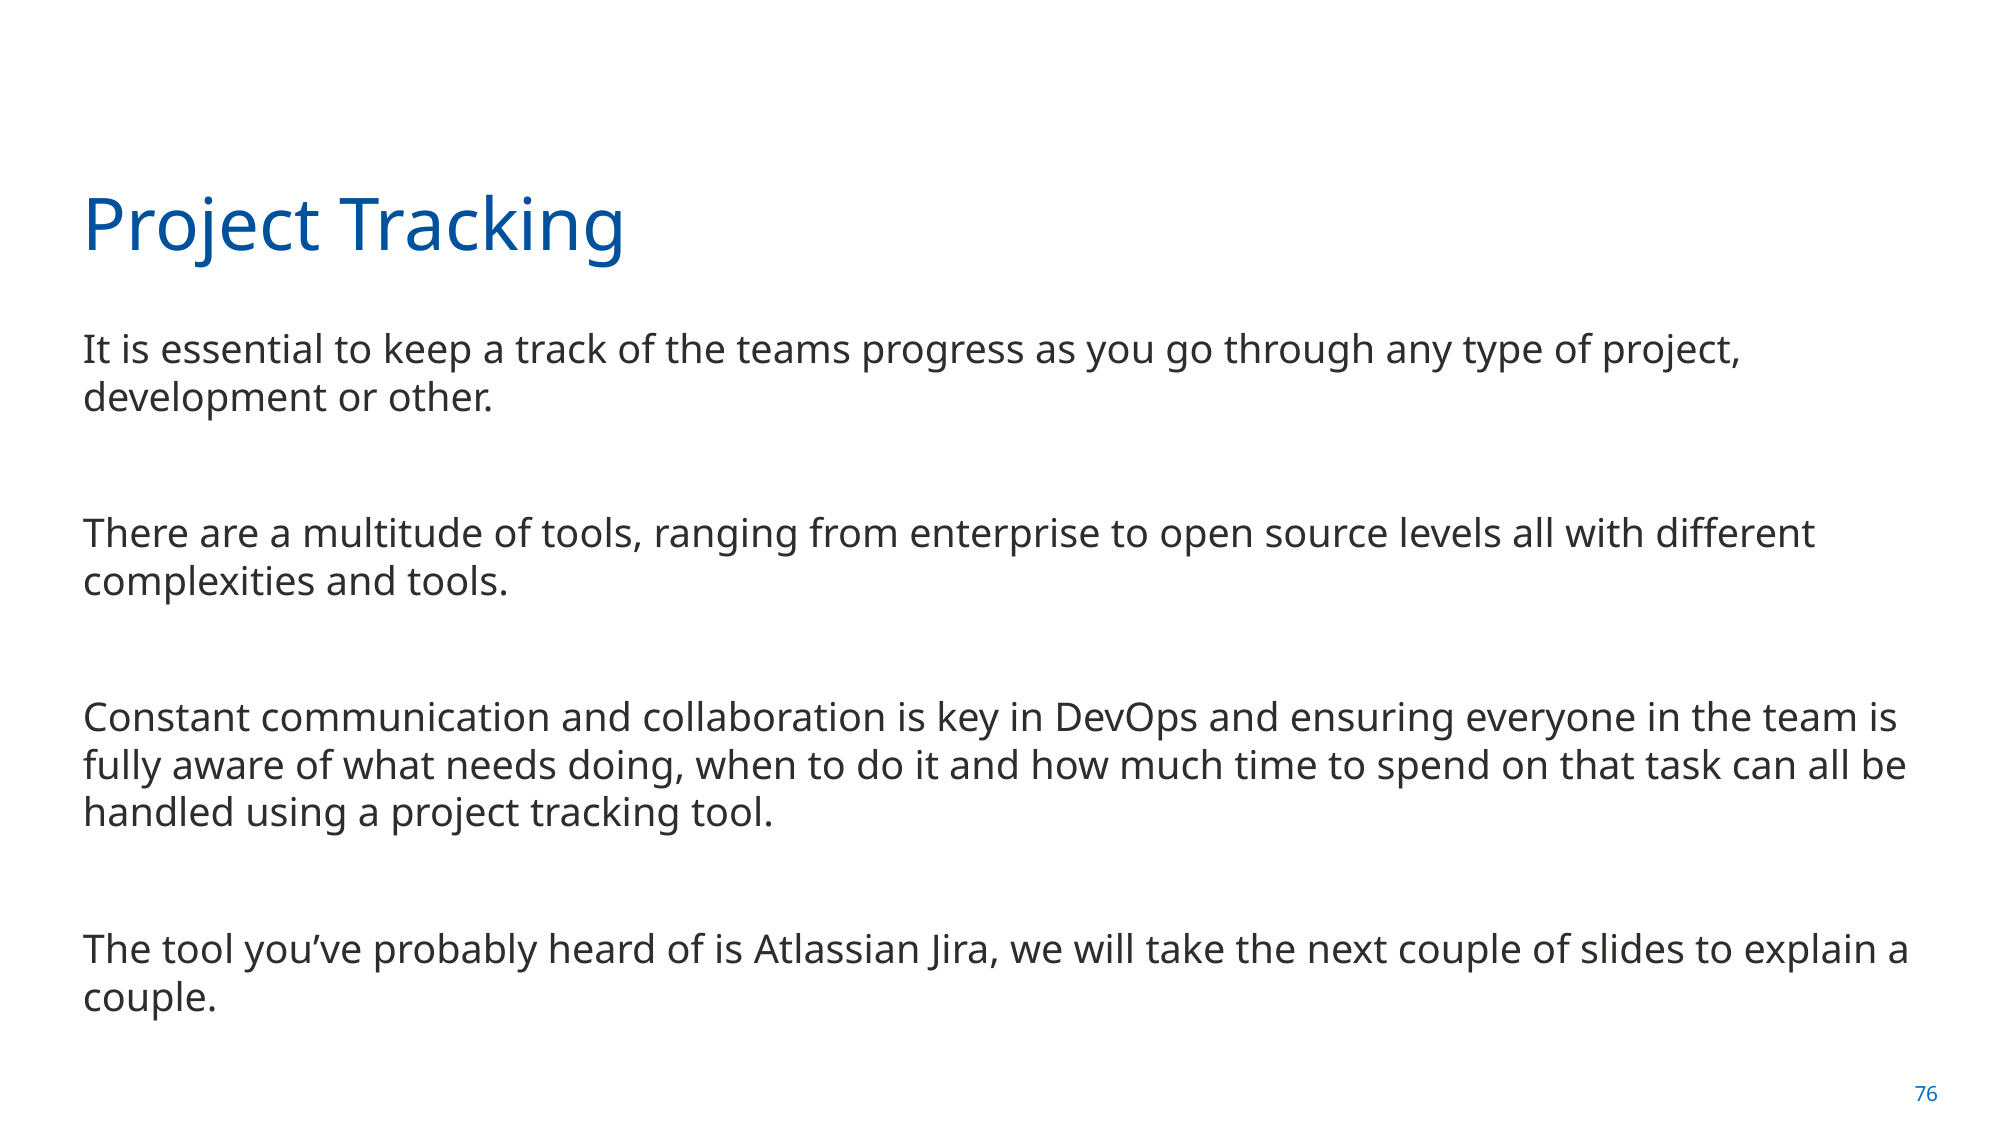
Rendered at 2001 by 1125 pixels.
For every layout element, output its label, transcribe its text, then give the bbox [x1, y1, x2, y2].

title Project Tracking [67, 170, 1565, 273]
list It is essential to keep a track of the teams progress as you go through any type of project, development or other. There are a multitude of tools, ranging from enterprise to open source levels all with different complexities and tools. Constant communication and collaboration is key in DevOps and ensuring everyone in the team is fully aware of what needs doing, when to do it and how much time to spend on that task can all be handled using a project tracking tool. The tool you’ve probably heard of is Atlassian Jira, we will take the next couple of slides to explain a couple. [67, 316, 1939, 1063]
